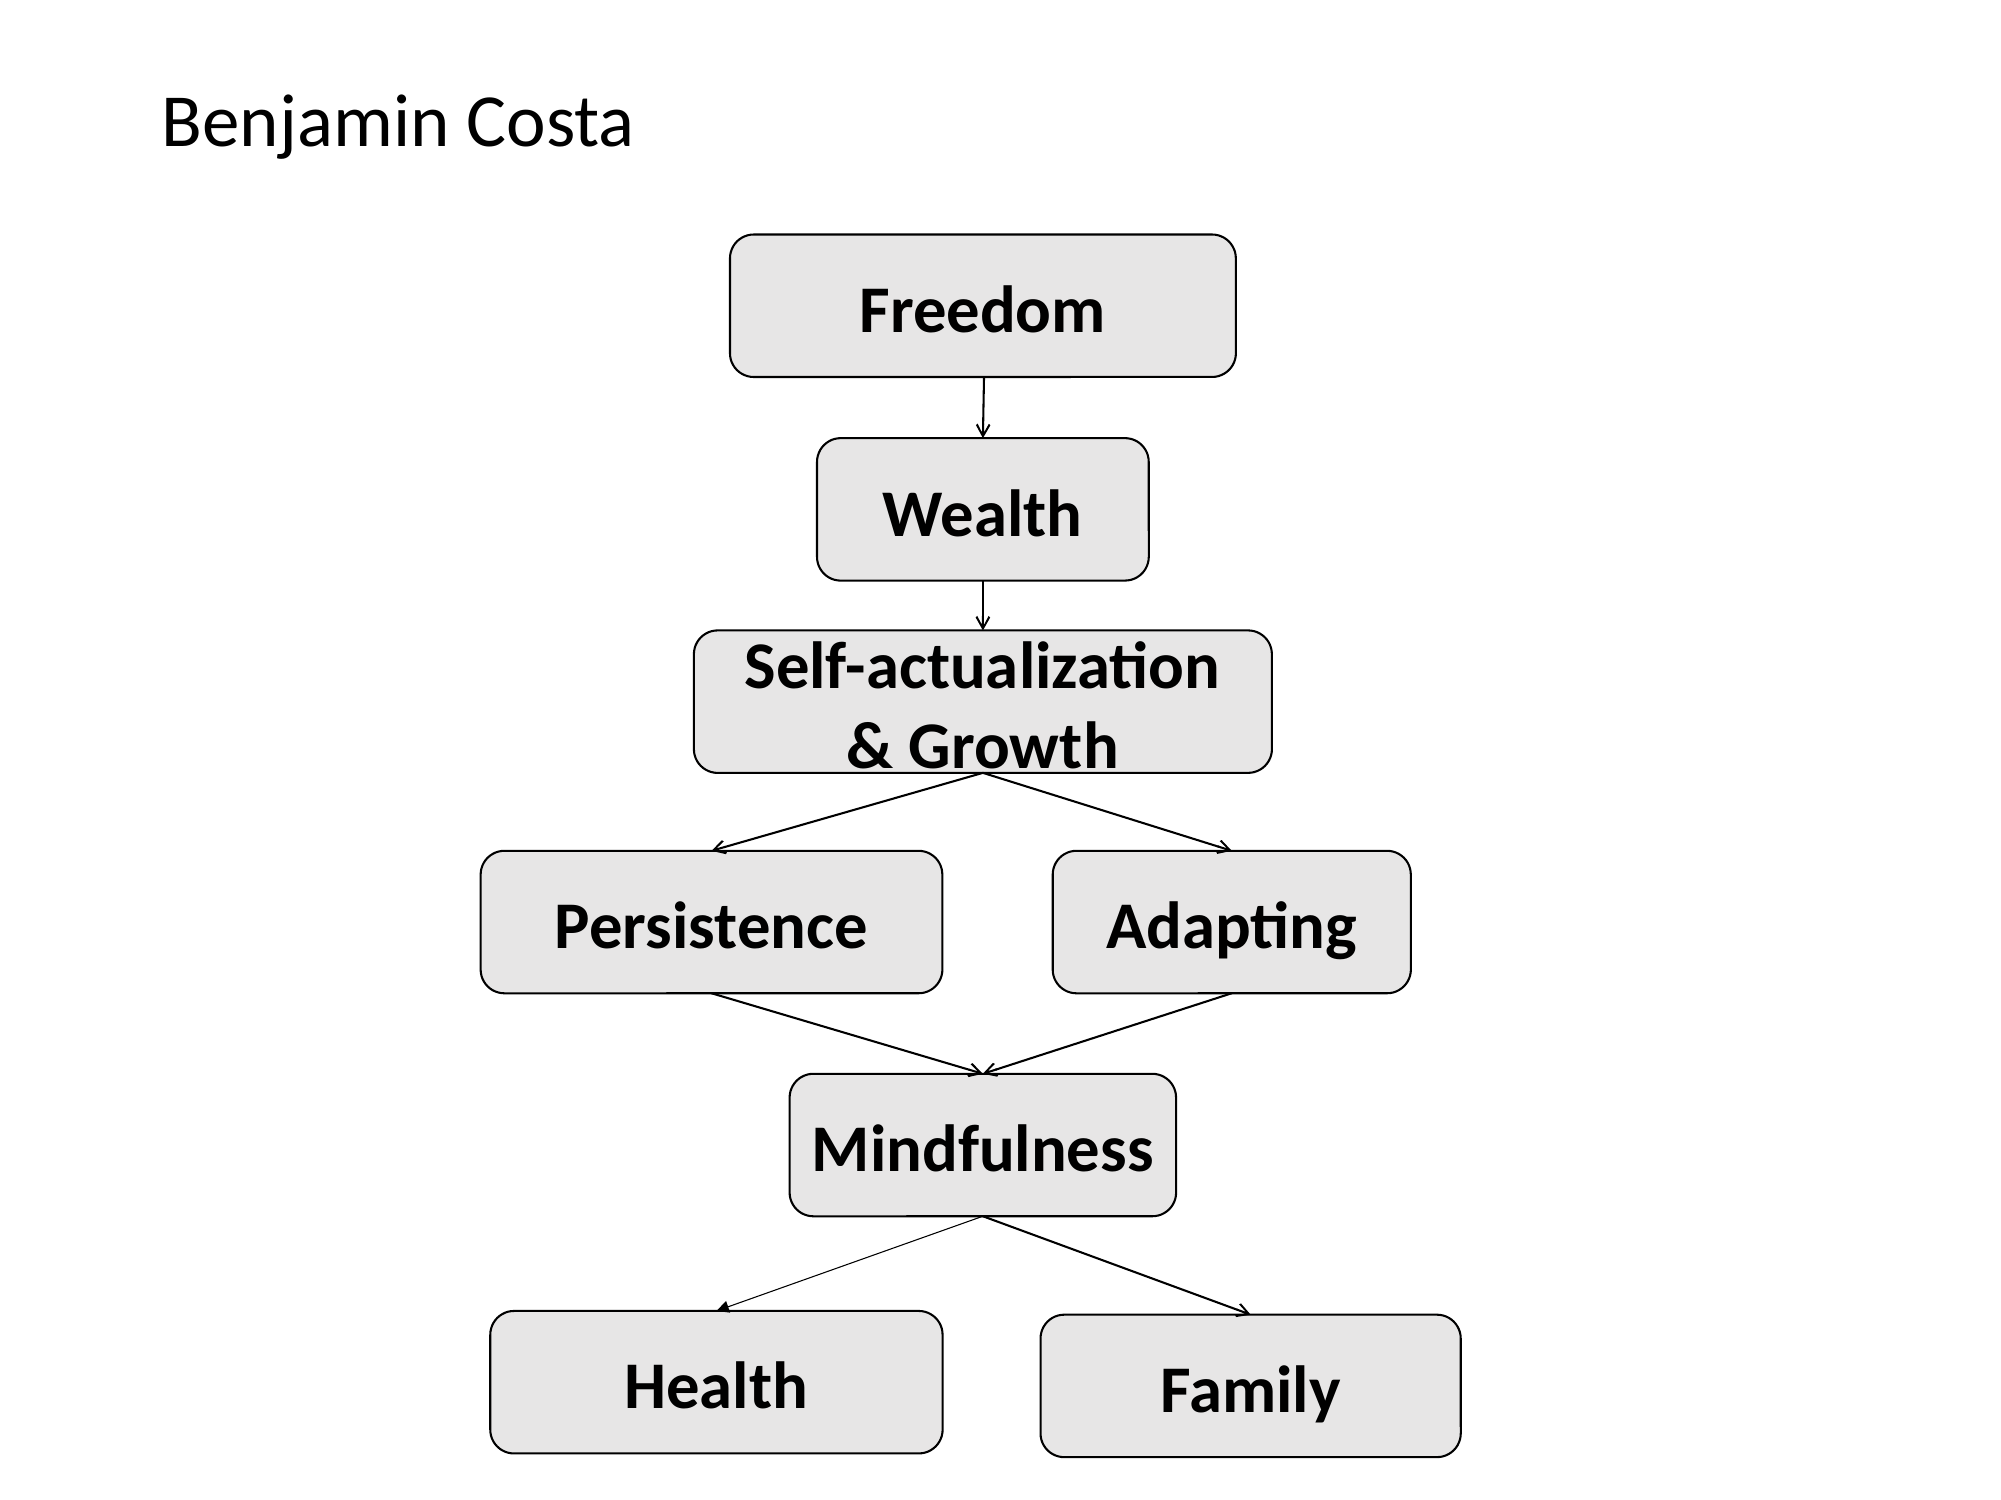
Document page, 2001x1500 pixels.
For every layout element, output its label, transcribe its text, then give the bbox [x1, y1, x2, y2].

text_box Health [489, 1309, 944, 1455]
text_box Persistence [479, 849, 944, 995]
text_box Mindfulness [788, 1074, 1178, 1216]
text_box Self-actualization & Growth [692, 629, 1273, 774]
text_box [982, 772, 1232, 851]
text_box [982, 993, 1232, 1074]
text_box Benjamin Costa [0, 63, 798, 171]
text_box Freedom [728, 233, 1237, 379]
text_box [982, 1216, 1251, 1315]
text_box Wealth [815, 437, 1150, 582]
text_box Adapting [1051, 849, 1412, 995]
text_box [711, 993, 982, 1074]
text_box Family [1039, 1313, 1462, 1459]
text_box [716, 1216, 982, 1311]
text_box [711, 772, 982, 851]
